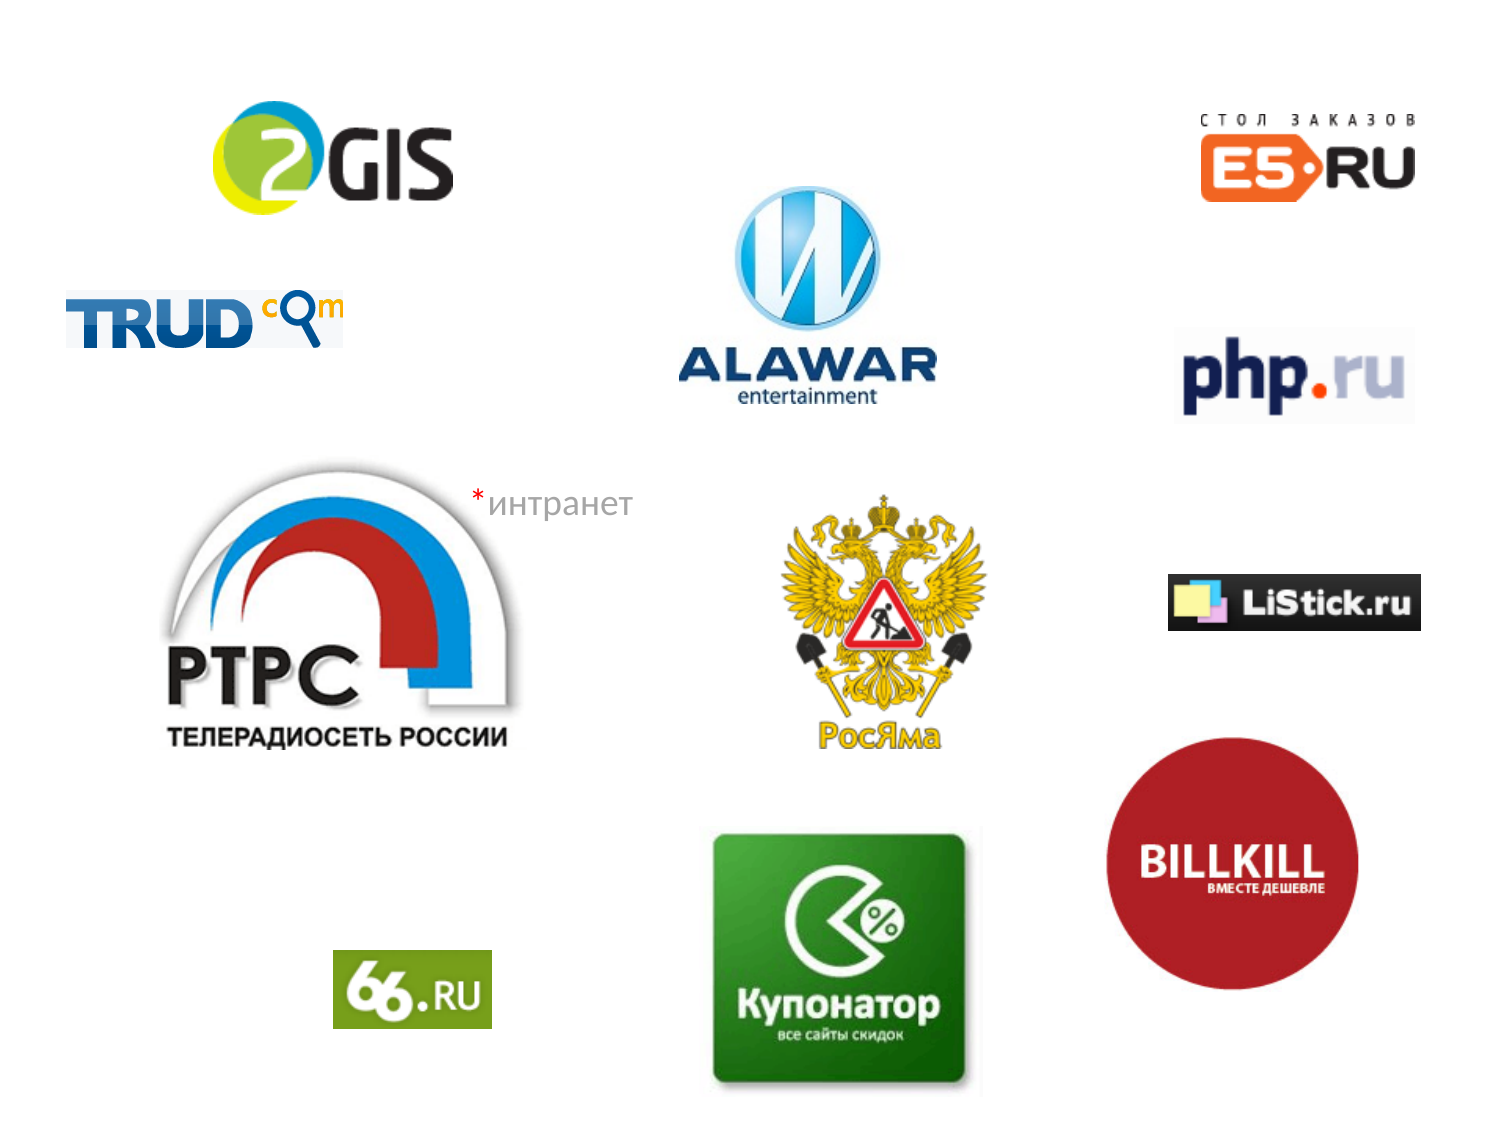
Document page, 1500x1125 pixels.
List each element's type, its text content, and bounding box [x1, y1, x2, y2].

picture [699, 826, 983, 1098]
picture [1168, 574, 1421, 632]
text_box *интранет [530, 471, 649, 531]
picture [1201, 114, 1415, 202]
picture [678, 186, 938, 405]
picture [66, 290, 344, 348]
picture [1104, 736, 1365, 992]
picture [159, 455, 527, 750]
picture [333, 950, 492, 1029]
picture [1174, 327, 1415, 424]
picture [213, 101, 454, 215]
picture [780, 494, 988, 750]
